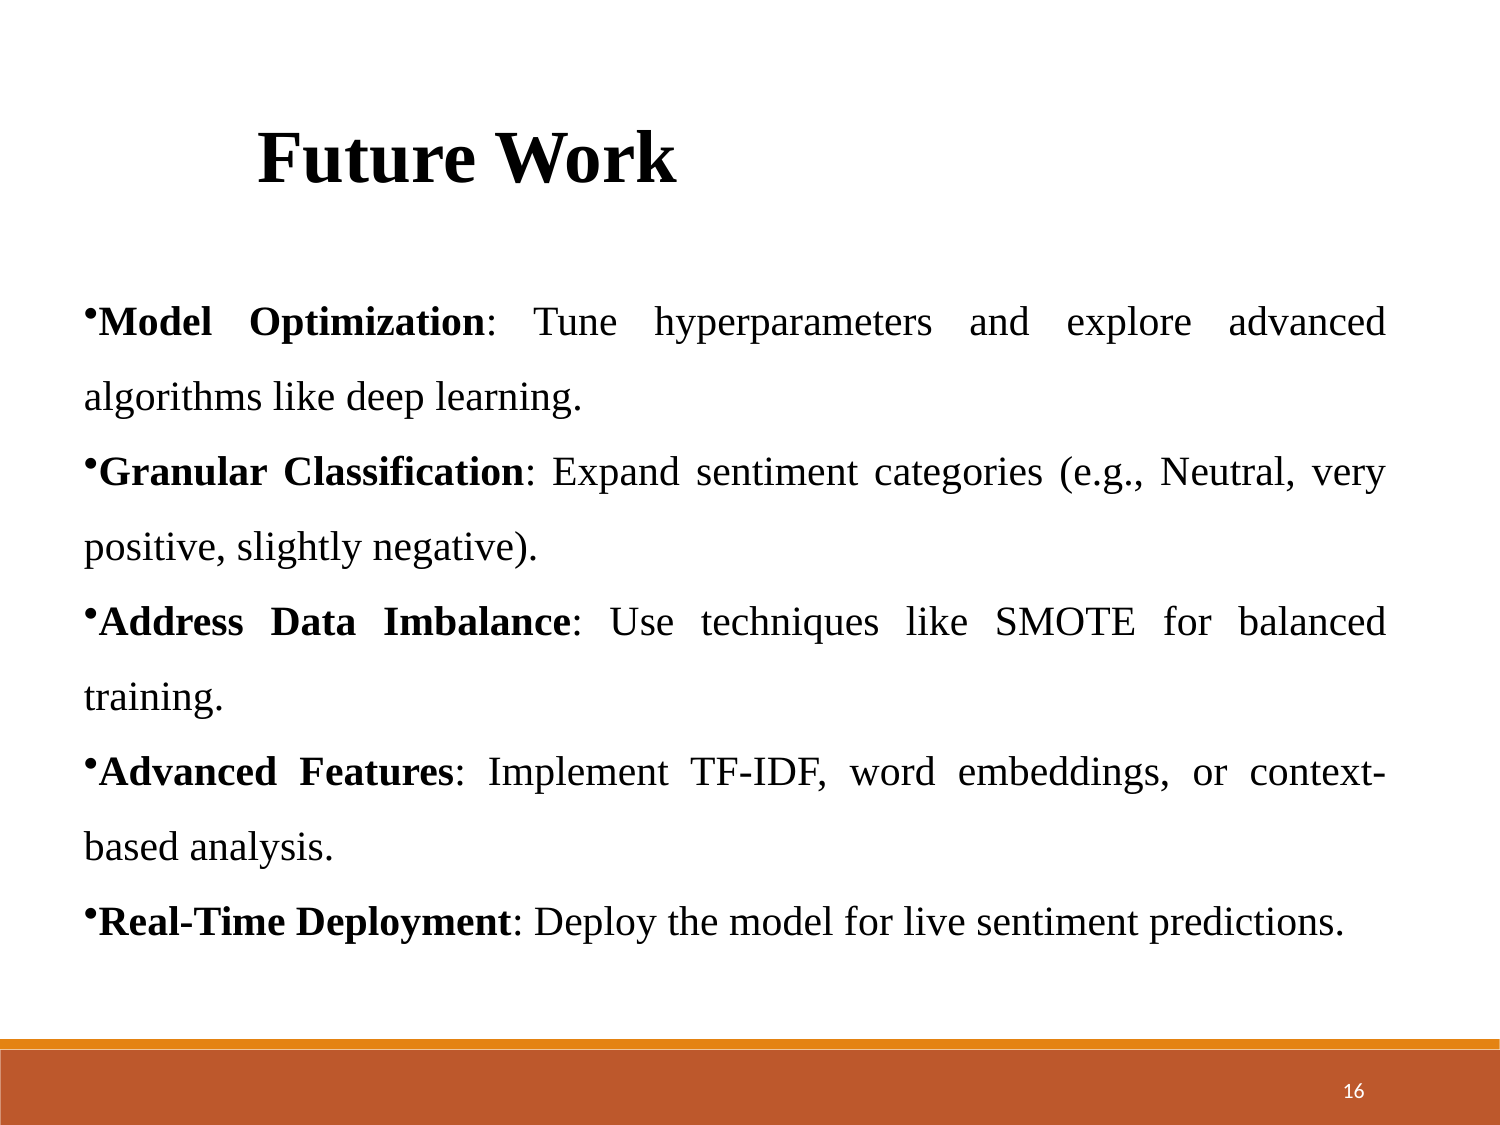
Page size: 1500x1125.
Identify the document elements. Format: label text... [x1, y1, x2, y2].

text_box Model Optimization: Tune hyperparameters and explore advanced algorithms like deep learning. Granular Classification: Expand sentiment categories (e.g., Neutral, very positive, slightly negative). Address Data Imbalance: Use techniques like SMOTE for balanced training. Advanced Features: Implement TF-IDF, word embeddings, or context-based analysis. Real-Time Deployment: Deploy the model for live sentiment predictions. [68, 261, 1403, 952]
text_box Future Work [99, 99, 1371, 212]
slide_number 16 [1218, 1059, 1380, 1120]
